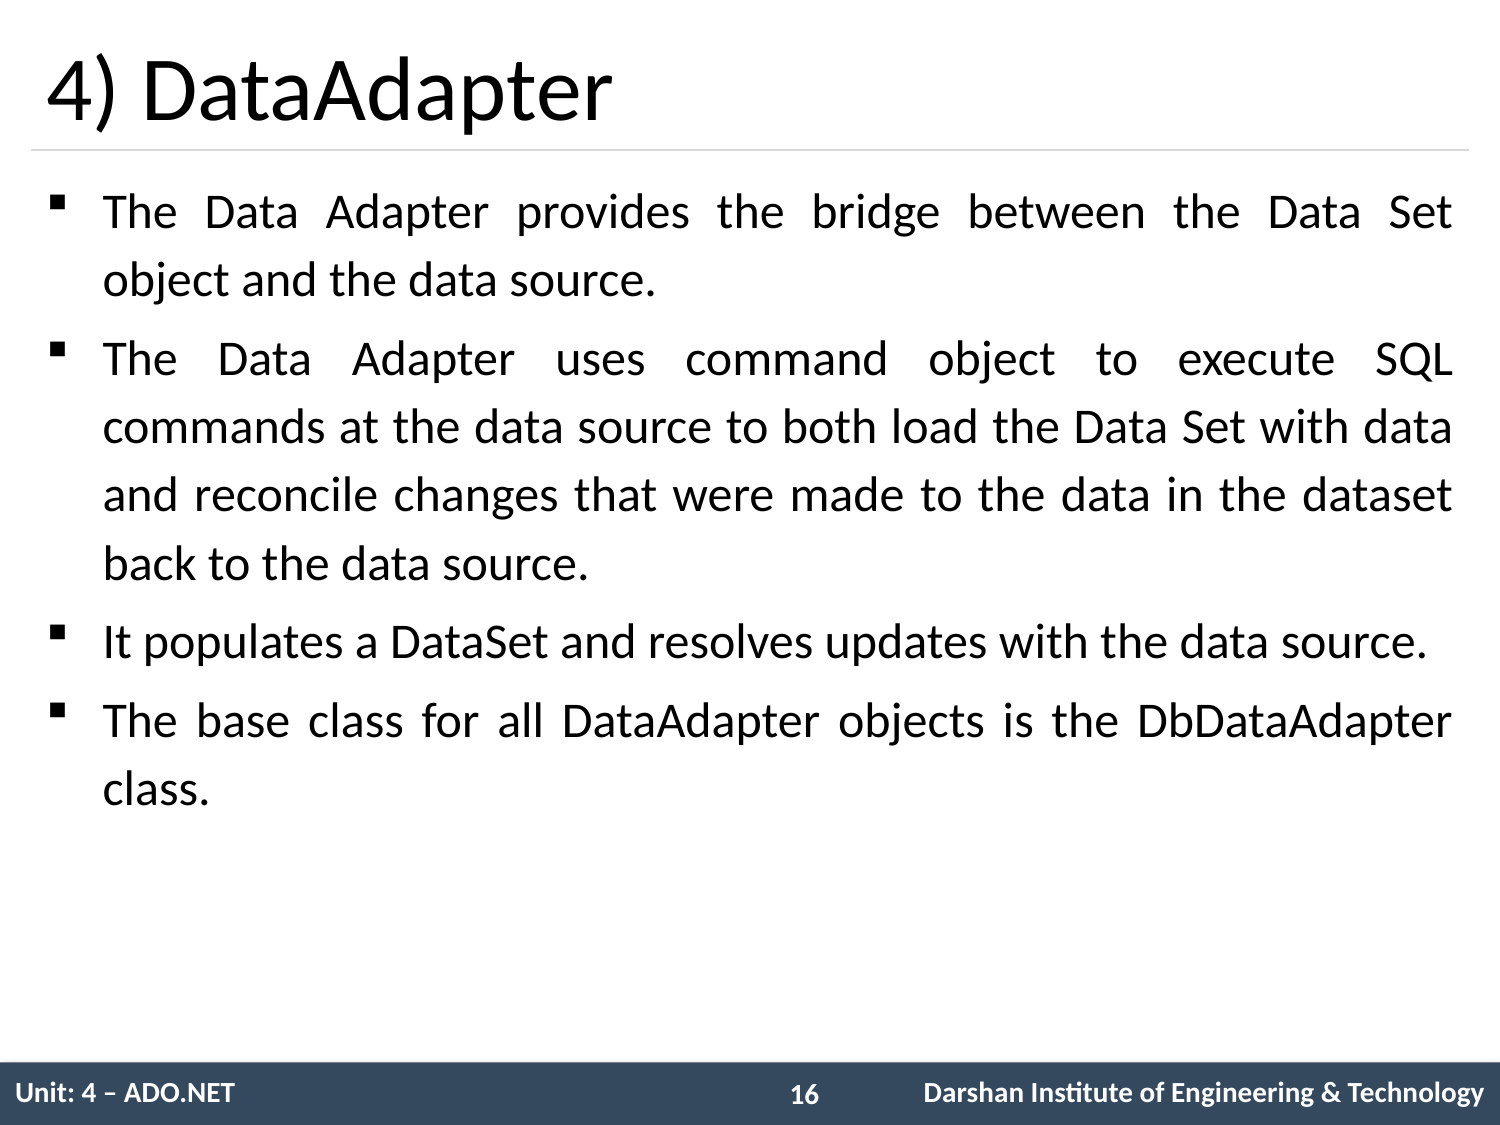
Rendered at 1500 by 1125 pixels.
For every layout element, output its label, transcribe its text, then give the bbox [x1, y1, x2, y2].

title 4) DataAdapter [31, 17, 1469, 150]
list The Data Adapter provides the bridge between the Data Set object and the data source. The Data Adapter uses command object to execute SQL commands at the data source to both load the Data Set with data and reconcile changes that were made to the data in the dataset back to the data source. It populates a DataSet and resolves updates with the data source. The base class for all DataAdapter objects is the DbDataAdapter class. [31, 162, 1469, 1038]
